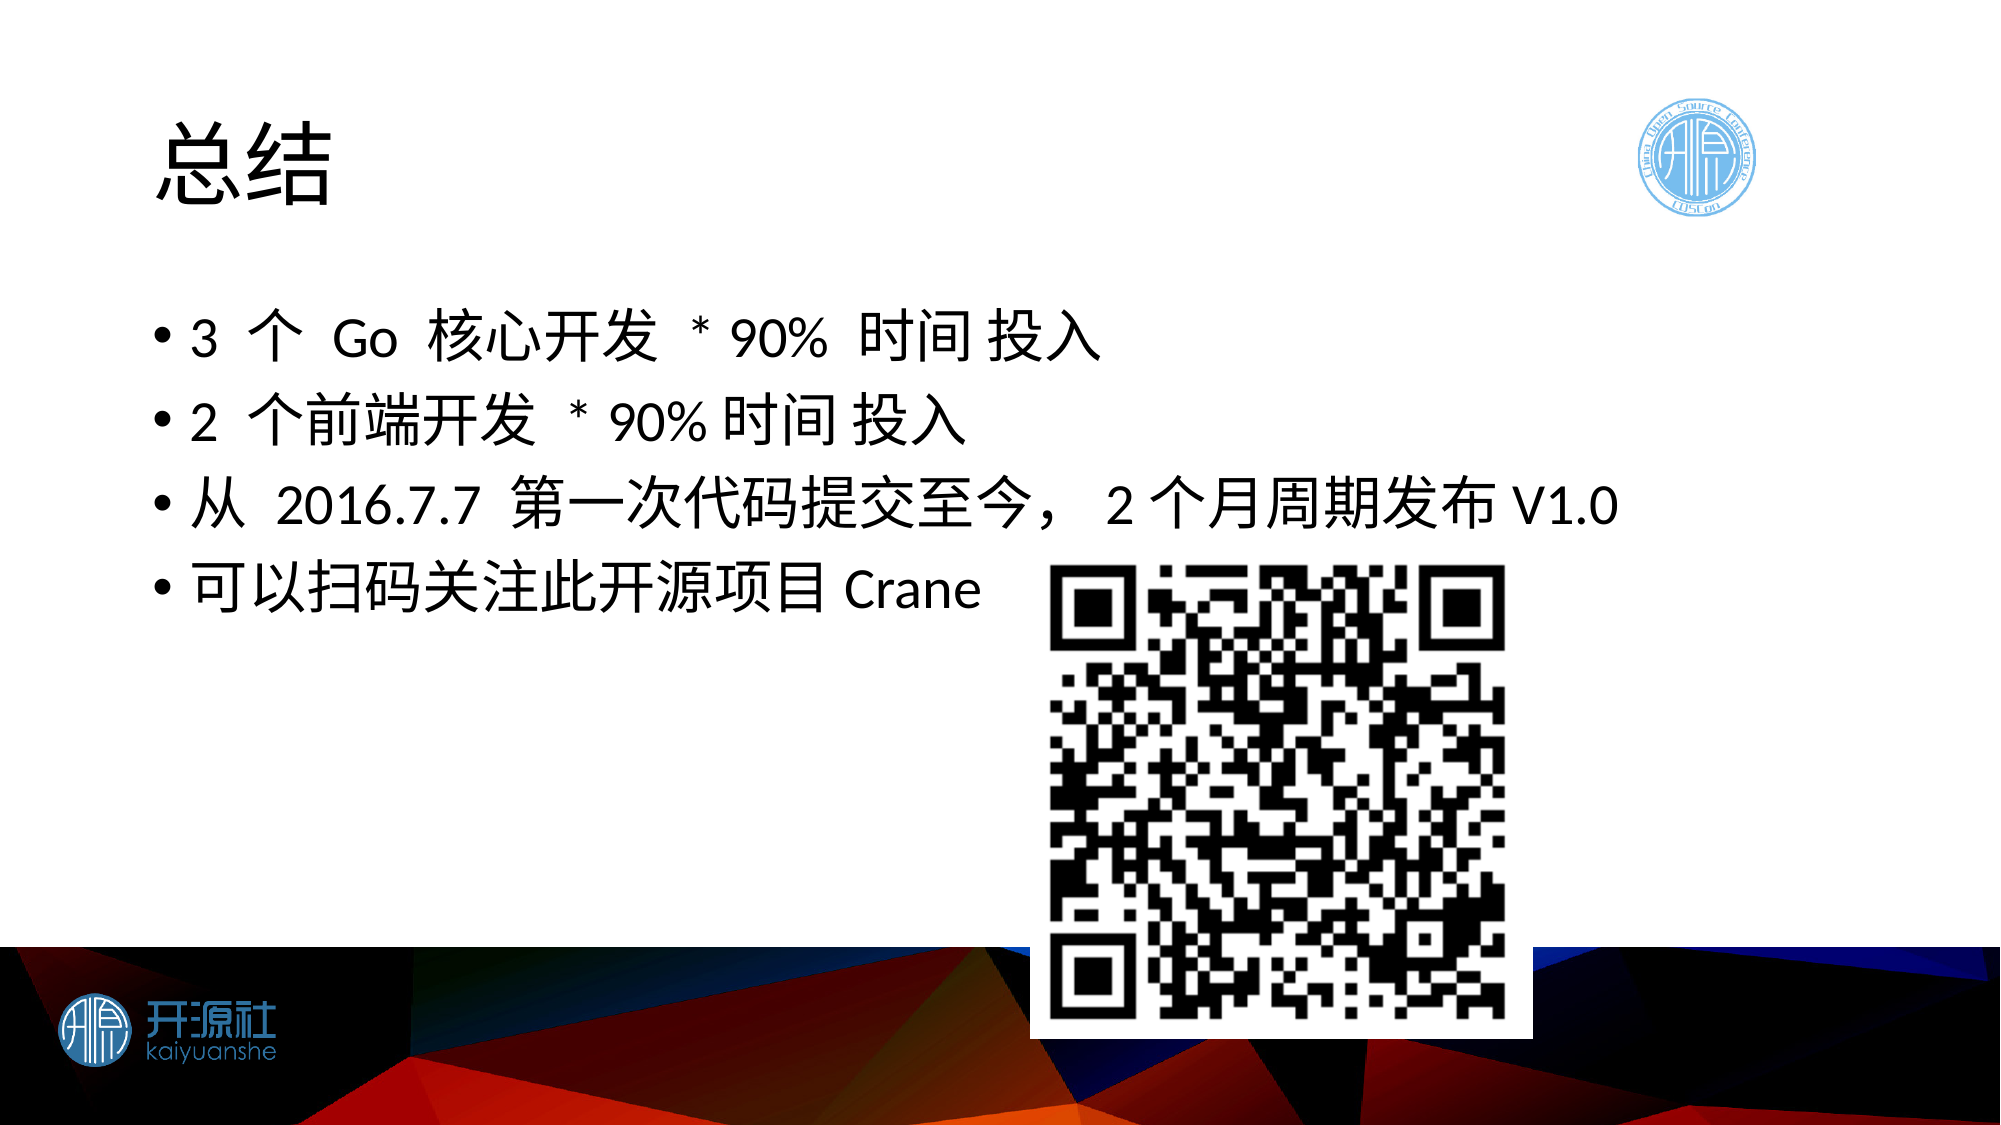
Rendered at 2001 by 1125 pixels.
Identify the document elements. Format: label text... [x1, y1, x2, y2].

picture [0, 549, 2000, 1125]
list 3 个 Go 核心开发 * 90% 时间 投入 2 个前端开发 * 90%时间 投入 从 2016.7.7 第一次代码提交至今，2个月周期发布V1.0 可以扫码关注此开源项目Crane [137, 299, 1863, 913]
title 总结 [137, 59, 1863, 278]
